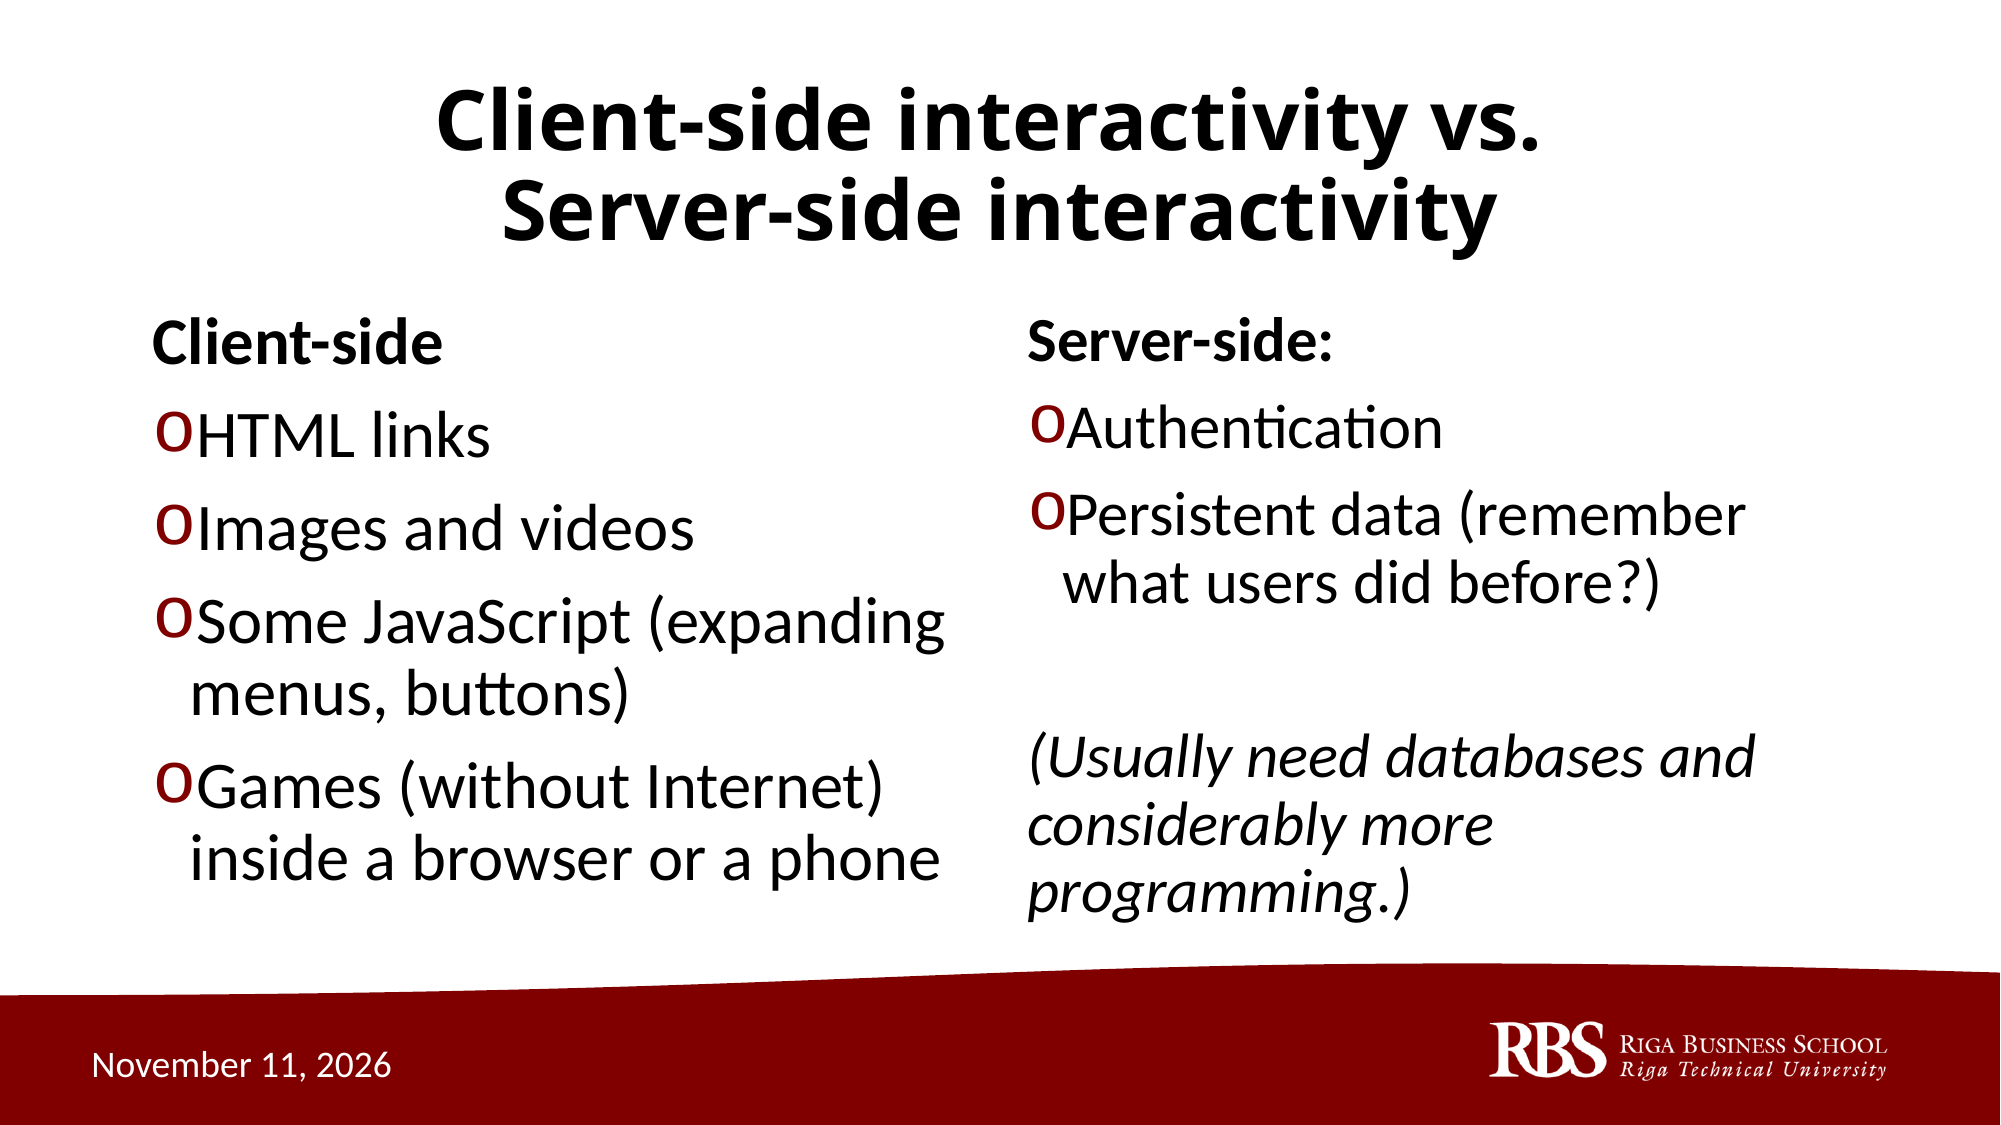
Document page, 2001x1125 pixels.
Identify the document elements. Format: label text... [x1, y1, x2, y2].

picture [1475, 1002, 1900, 1100]
list Client-side HTML links Images and videos Some JavaScript (expanding menus, buttons) Games (without Internet) inside a browser or a phone [137, 299, 988, 936]
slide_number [76, 1032, 527, 1093]
list Server-side: Authentication Persistent data (remember what users did before?) (Usually need databases and considerably more programming.) [1012, 299, 1863, 936]
title Client-side interactivity vs. Server-side interactivity [137, 59, 1863, 278]
